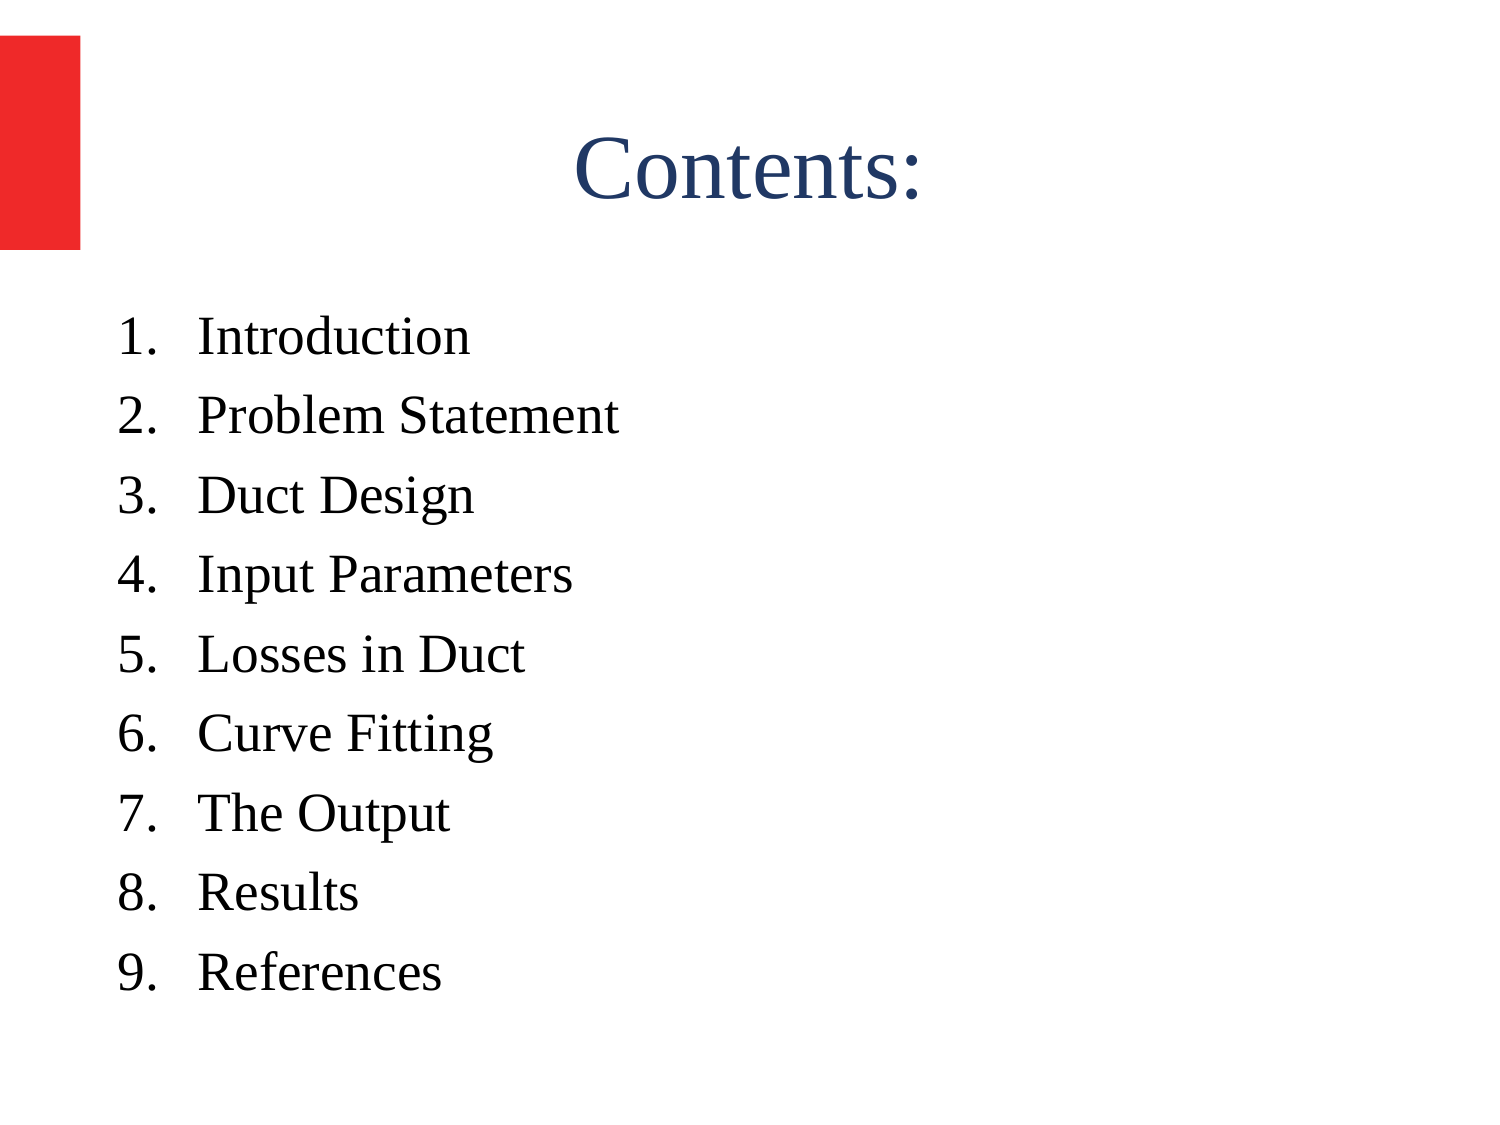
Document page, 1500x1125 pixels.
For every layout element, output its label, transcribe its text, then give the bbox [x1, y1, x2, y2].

text_box Contents: [103, 59, 1397, 278]
text_box Introduction Problem Statement Duct Design Input Parameters Losses in Duct Curve Fitting The Output Results References [103, 299, 1397, 1014]
